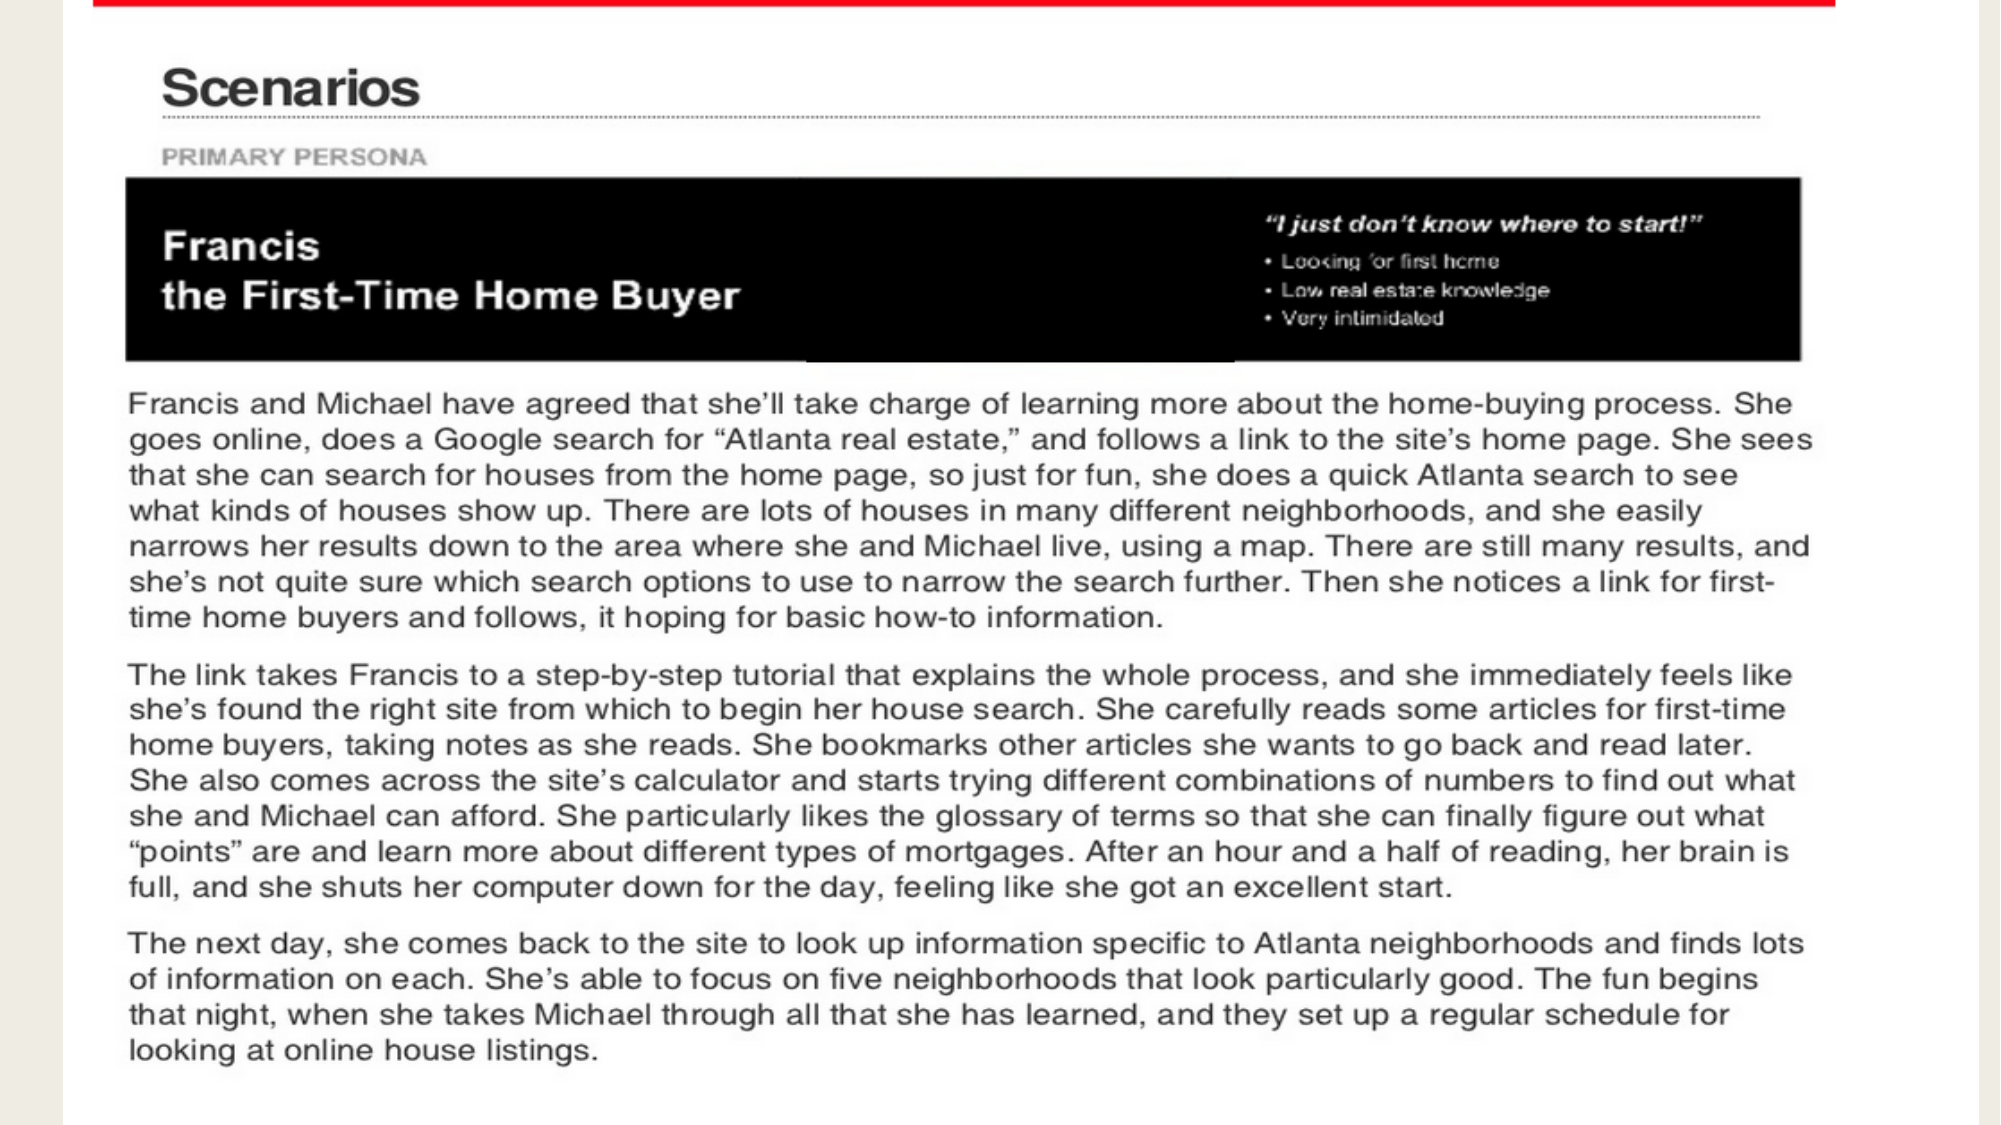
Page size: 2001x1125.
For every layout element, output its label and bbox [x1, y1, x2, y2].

text_box [63, 0, 1979, 1125]
